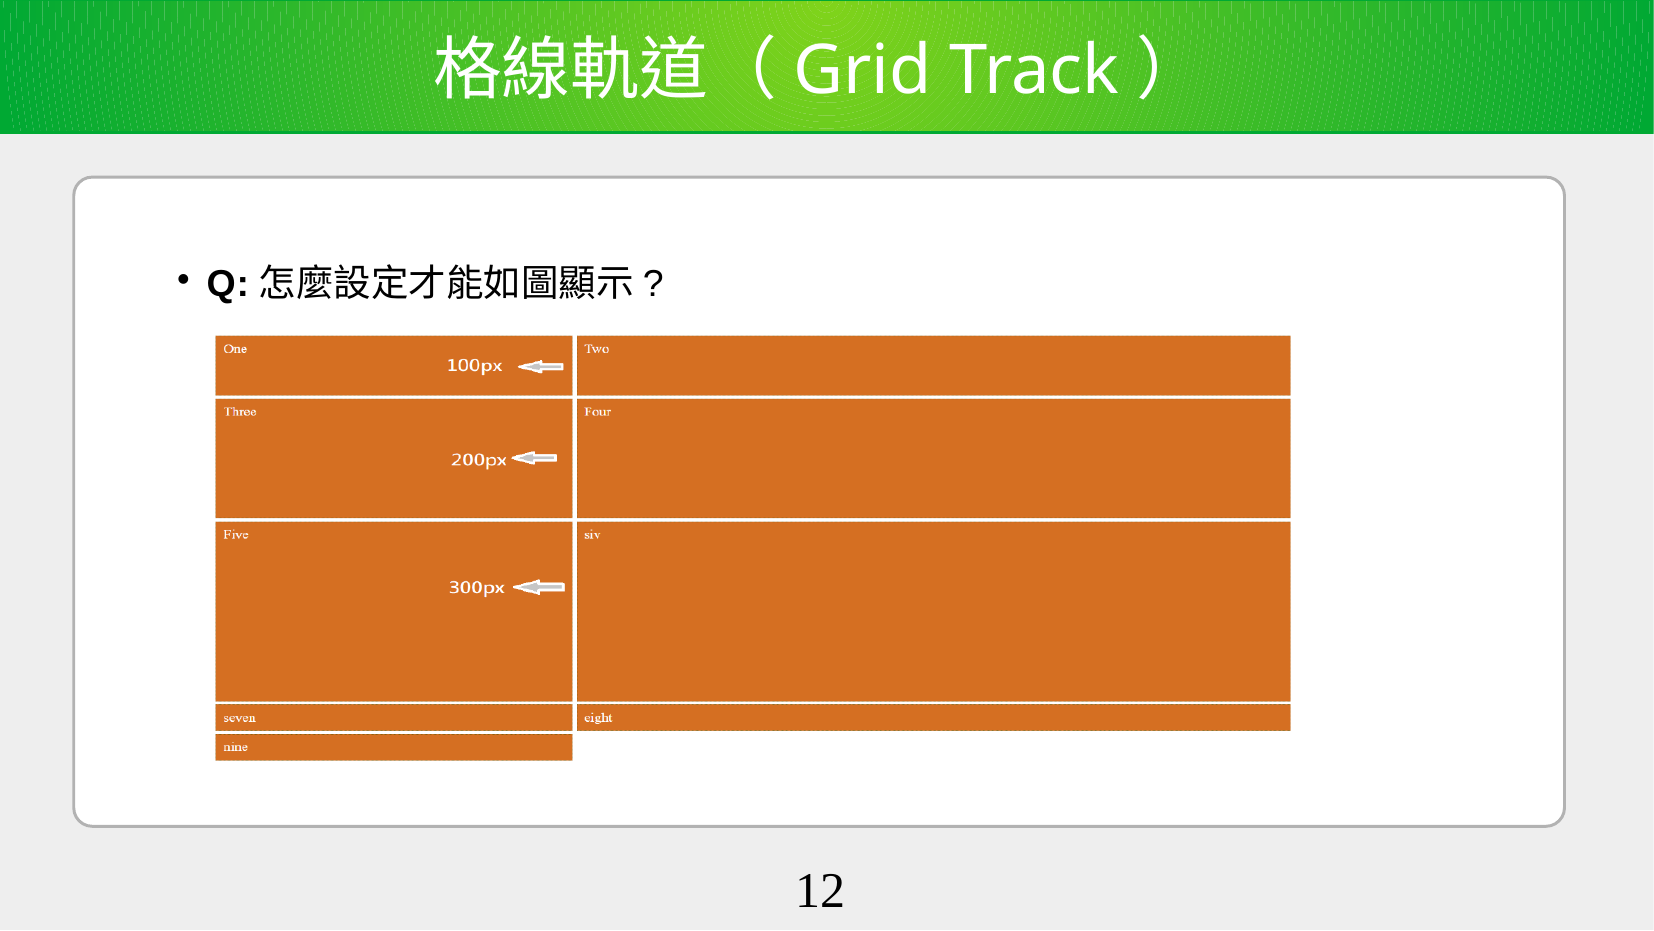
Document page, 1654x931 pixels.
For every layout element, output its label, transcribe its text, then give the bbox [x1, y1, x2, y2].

text_box [118, 271, 1536, 931]
picture [206, 324, 1300, 763]
text_box [837, 177, 1566, 827]
text_box <編號> [590, 850, 1050, 921]
text_box Q:怎麼設定才能如圖顯示? [177, 236, 738, 325]
text_box [73, 177, 802, 827]
text_box 格線軌道（Grid Track） [73, 14, 1565, 118]
